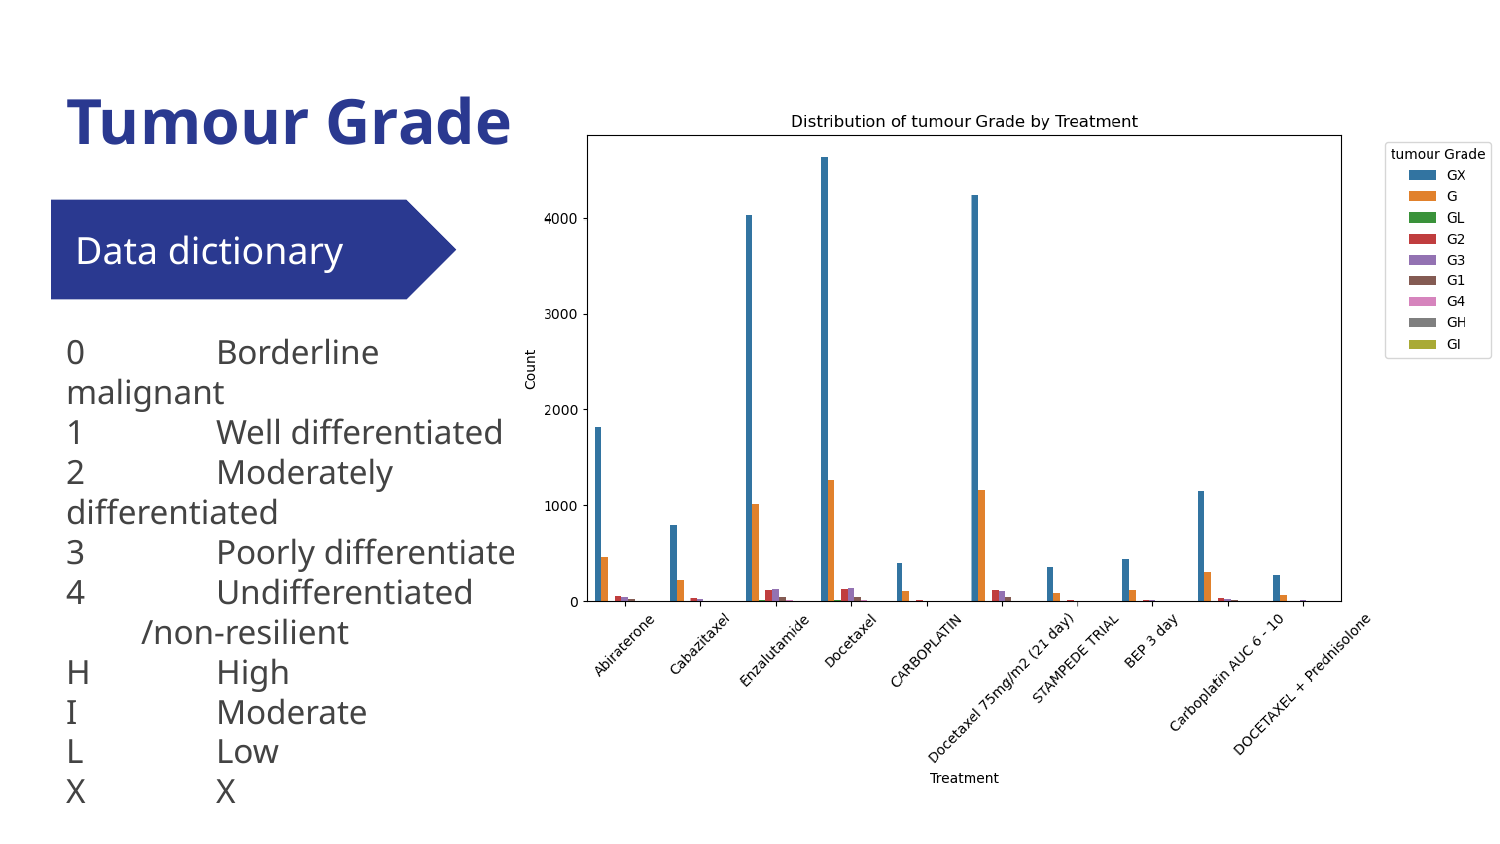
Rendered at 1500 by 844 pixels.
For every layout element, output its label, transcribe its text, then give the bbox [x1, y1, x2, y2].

list Data dictionary [60, 214, 466, 286]
list 0 Borderline malignant 1 Well differentiated 2 Moderately differentiated 3 Poorly differentiated 4 Undifferentiated /non-resilient H High I Moderate L Low X X [51, 316, 509, 752]
picture [514, 104, 1500, 797]
text_box [51, 199, 421, 300]
title Tumour Grades [51, 67, 1449, 167]
